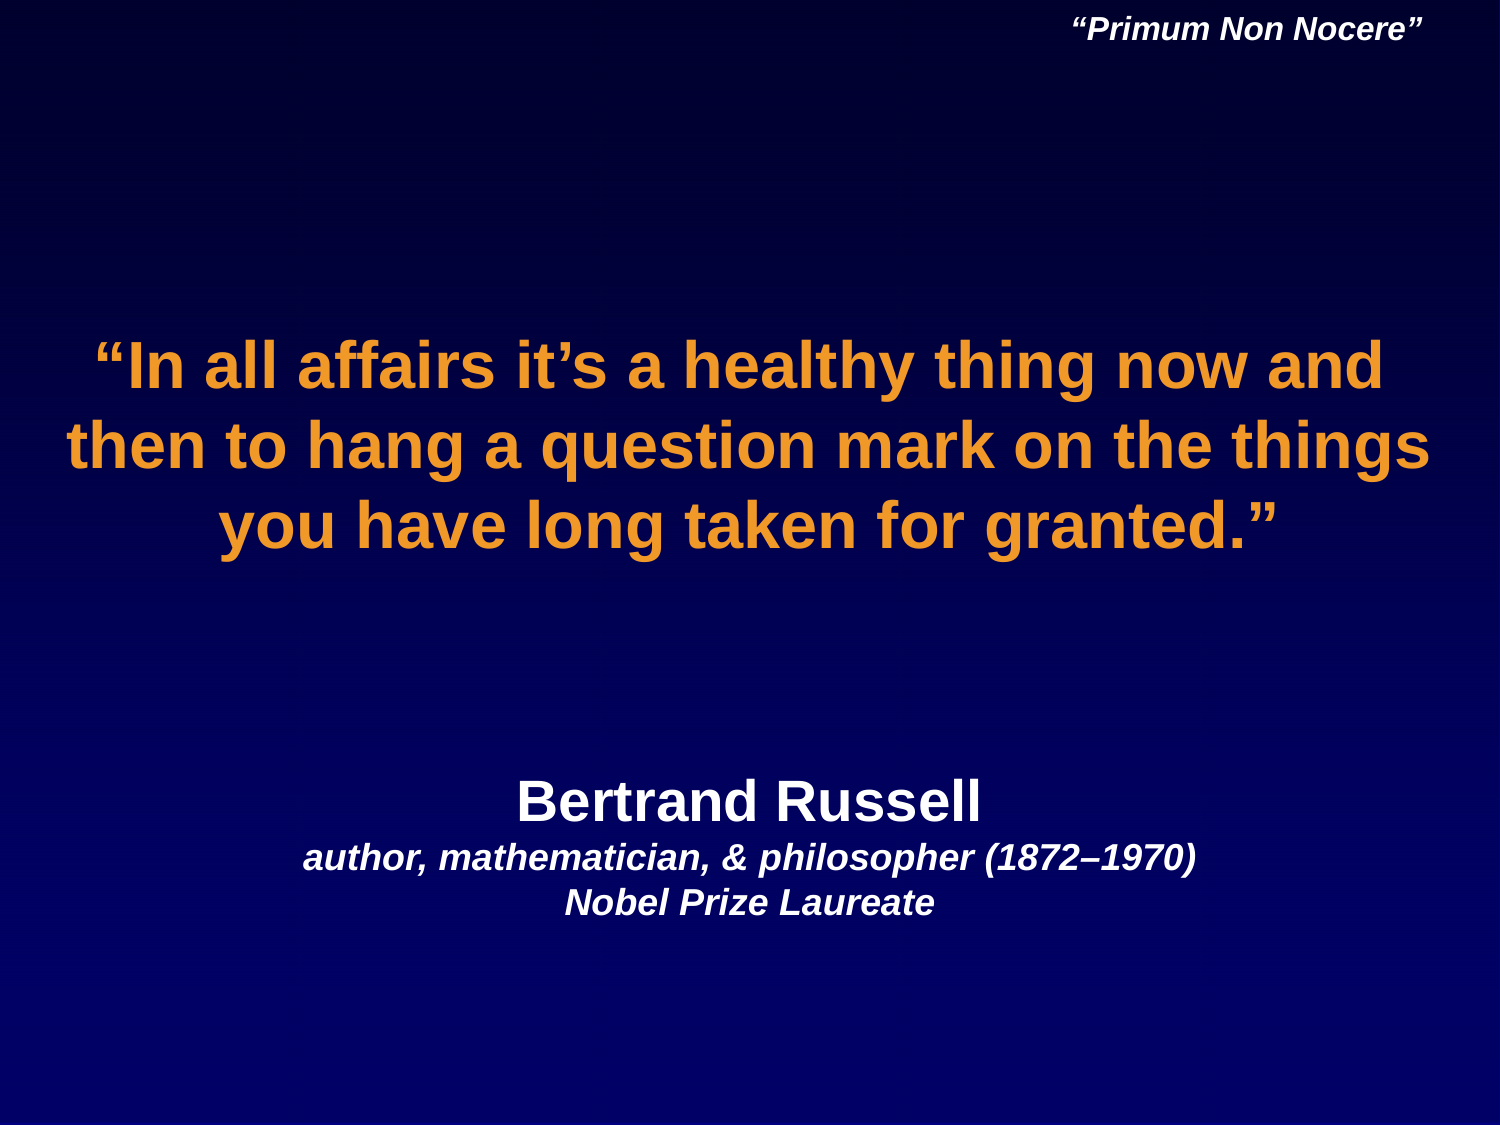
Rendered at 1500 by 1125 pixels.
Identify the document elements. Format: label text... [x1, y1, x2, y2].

text_box “Primum Non Nocere” [1055, 0, 1446, 55]
title Bertrand Russell author, mathematician, & philosopher (1872–1970) Nobel Prize Laureate [0, 825, 1500, 907]
list “In all affairs it’s a healthy thing now and then to hang a question mark on the things you have long taken for granted.” [0, 314, 1500, 825]
